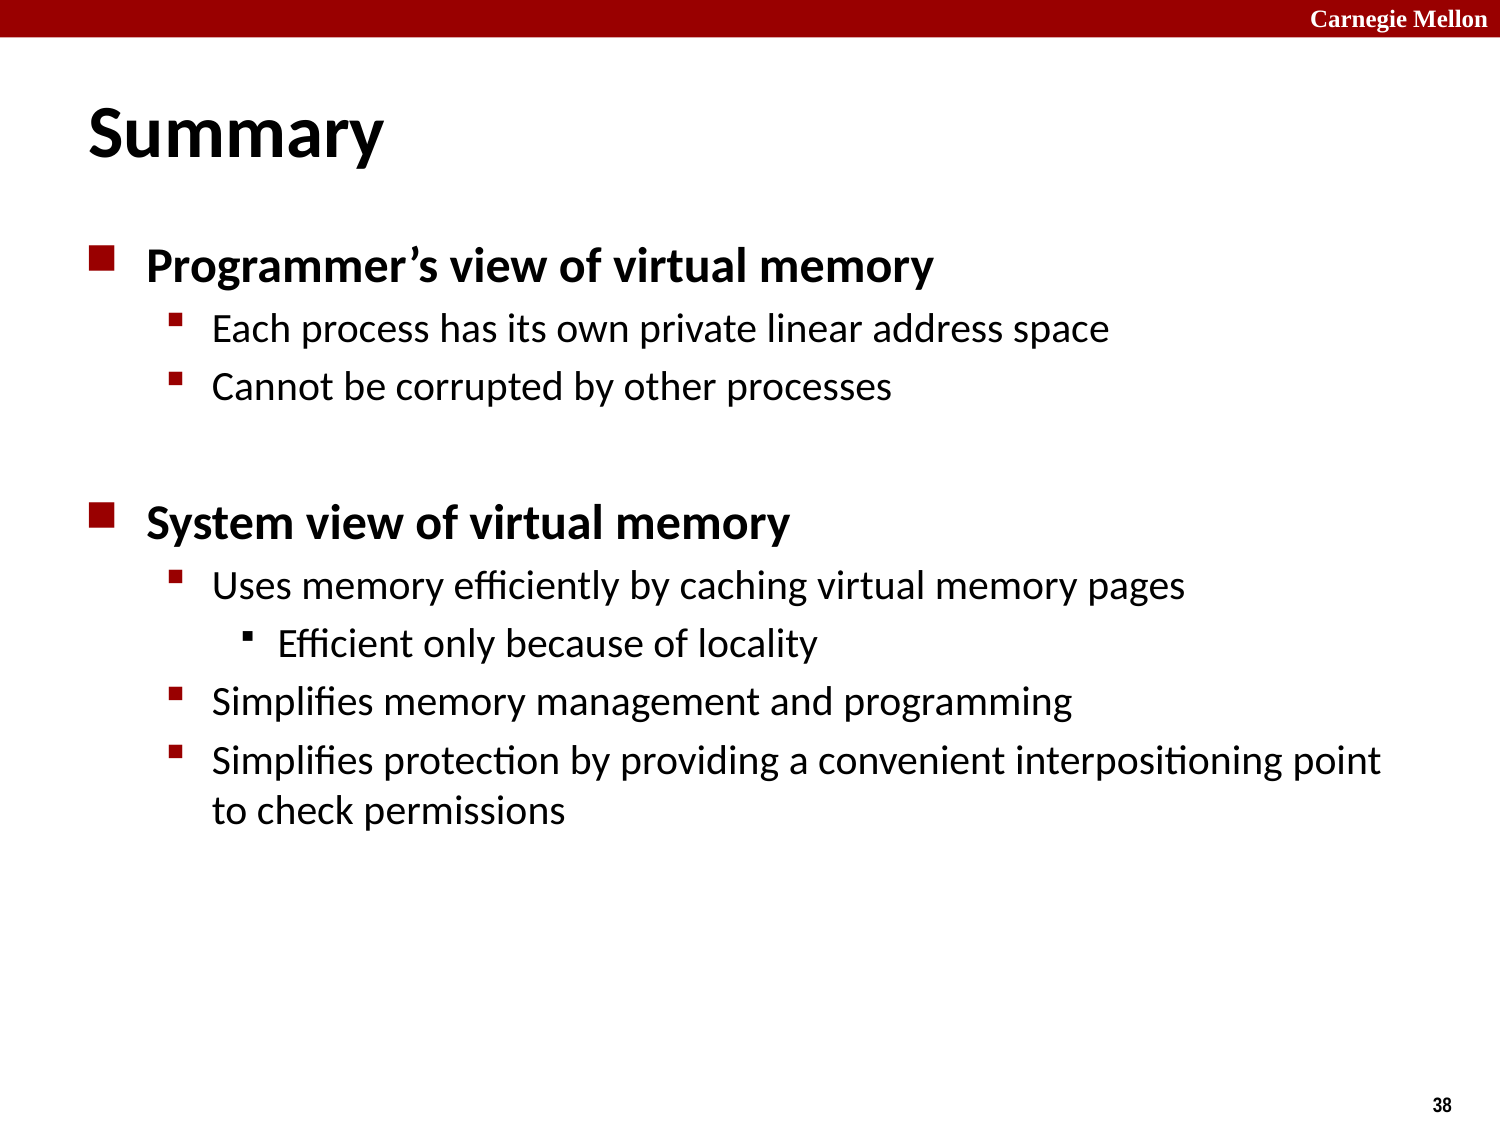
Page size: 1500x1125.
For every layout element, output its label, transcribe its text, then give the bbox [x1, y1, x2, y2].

title Summary [73, 80, 942, 176]
list Programmer’s view of virtual memory Each process has its own private linear address space Cannot be corrupted by other processes System view of virtual memory Uses memory efficiently by caching virtual memory pages Efficient only because of locality Simplifies memory management and programming Simplifies protection by providing a convenient interpositioning point to check permissions [74, 224, 1438, 1013]
